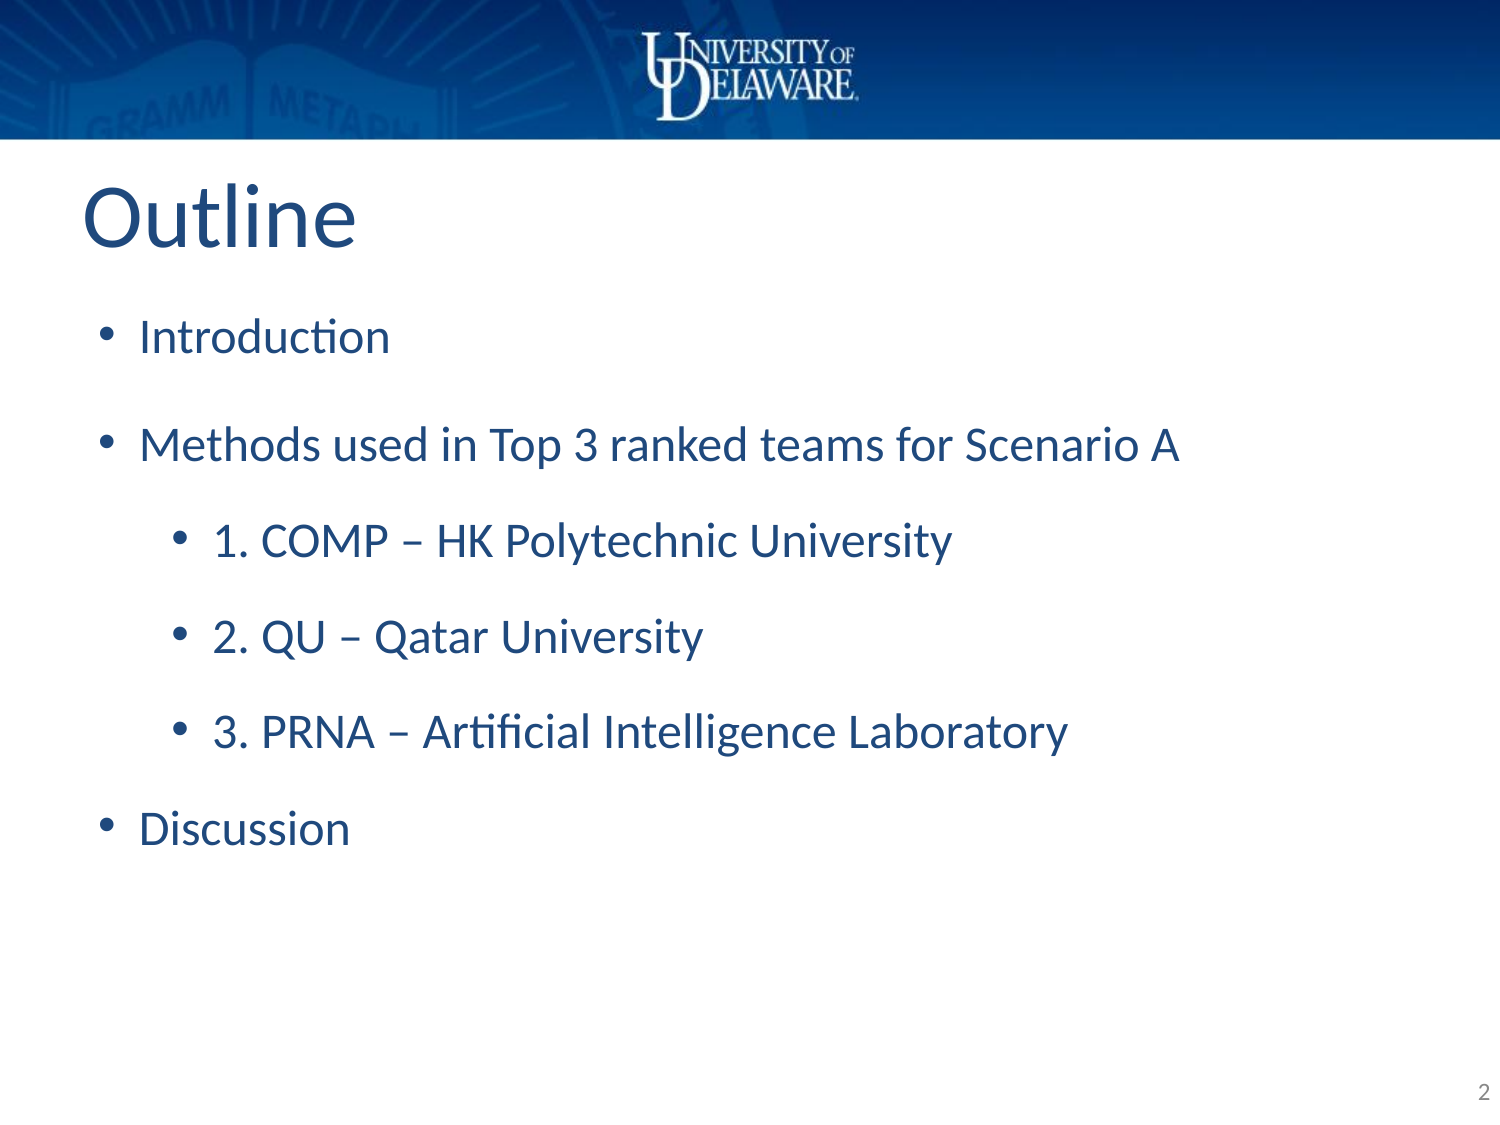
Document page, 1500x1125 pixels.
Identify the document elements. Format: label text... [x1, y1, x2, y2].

picture [0, 0, 1500, 1125]
list Introduction Methods used in Top 3 ranked teams for Scenario A 1. COMP – HK Polytechnic University 2. QU – Qatar University 3. PRNA – Artificial Intelligence Laboratory Discussion [75, 307, 1425, 1076]
slide_number 2 [1469, 1075, 1491, 1105]
title Outline [75, 107, 1425, 307]
